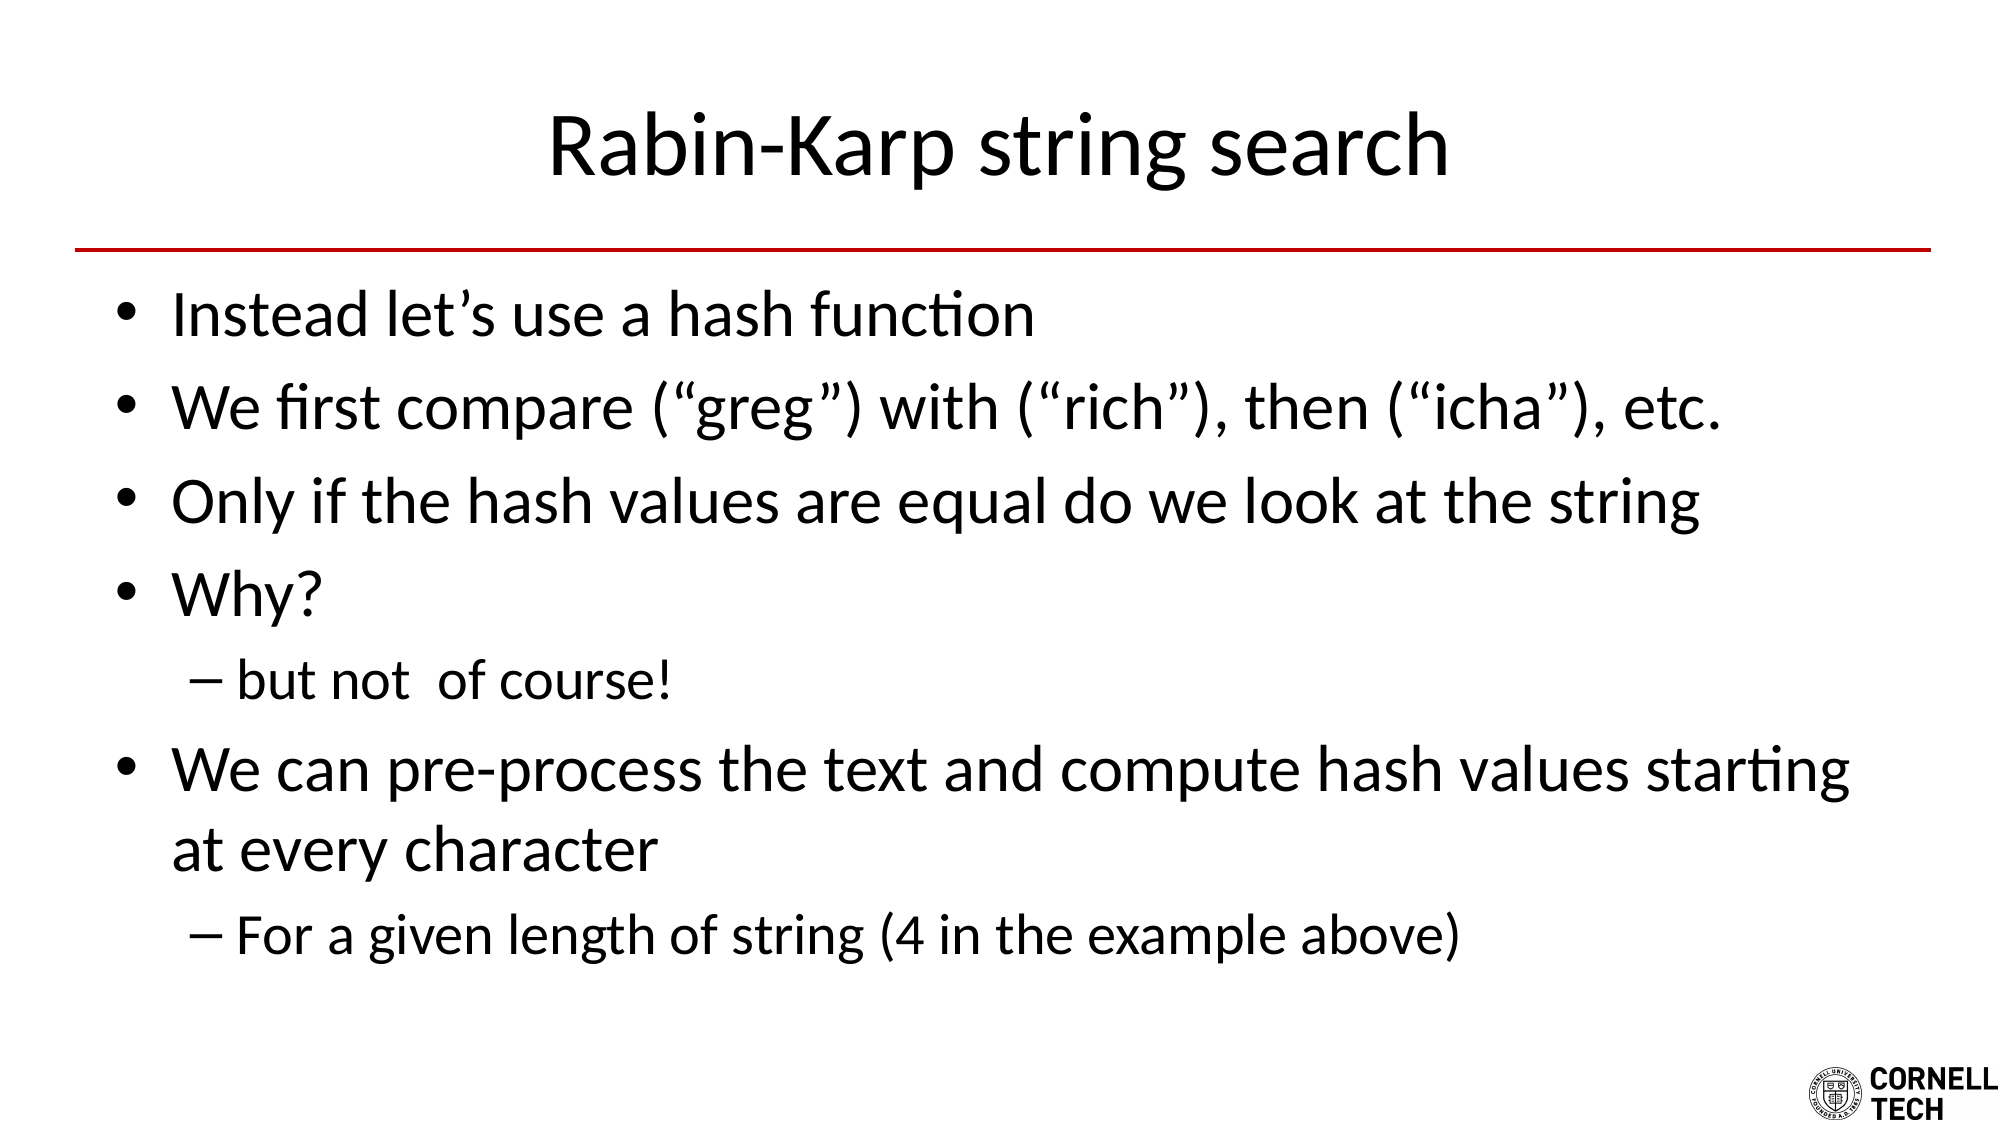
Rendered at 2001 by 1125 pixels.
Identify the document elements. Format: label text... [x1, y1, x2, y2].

picture [1809, 1067, 1998, 1120]
title Rabin-Karp string search [99, 45, 1900, 233]
